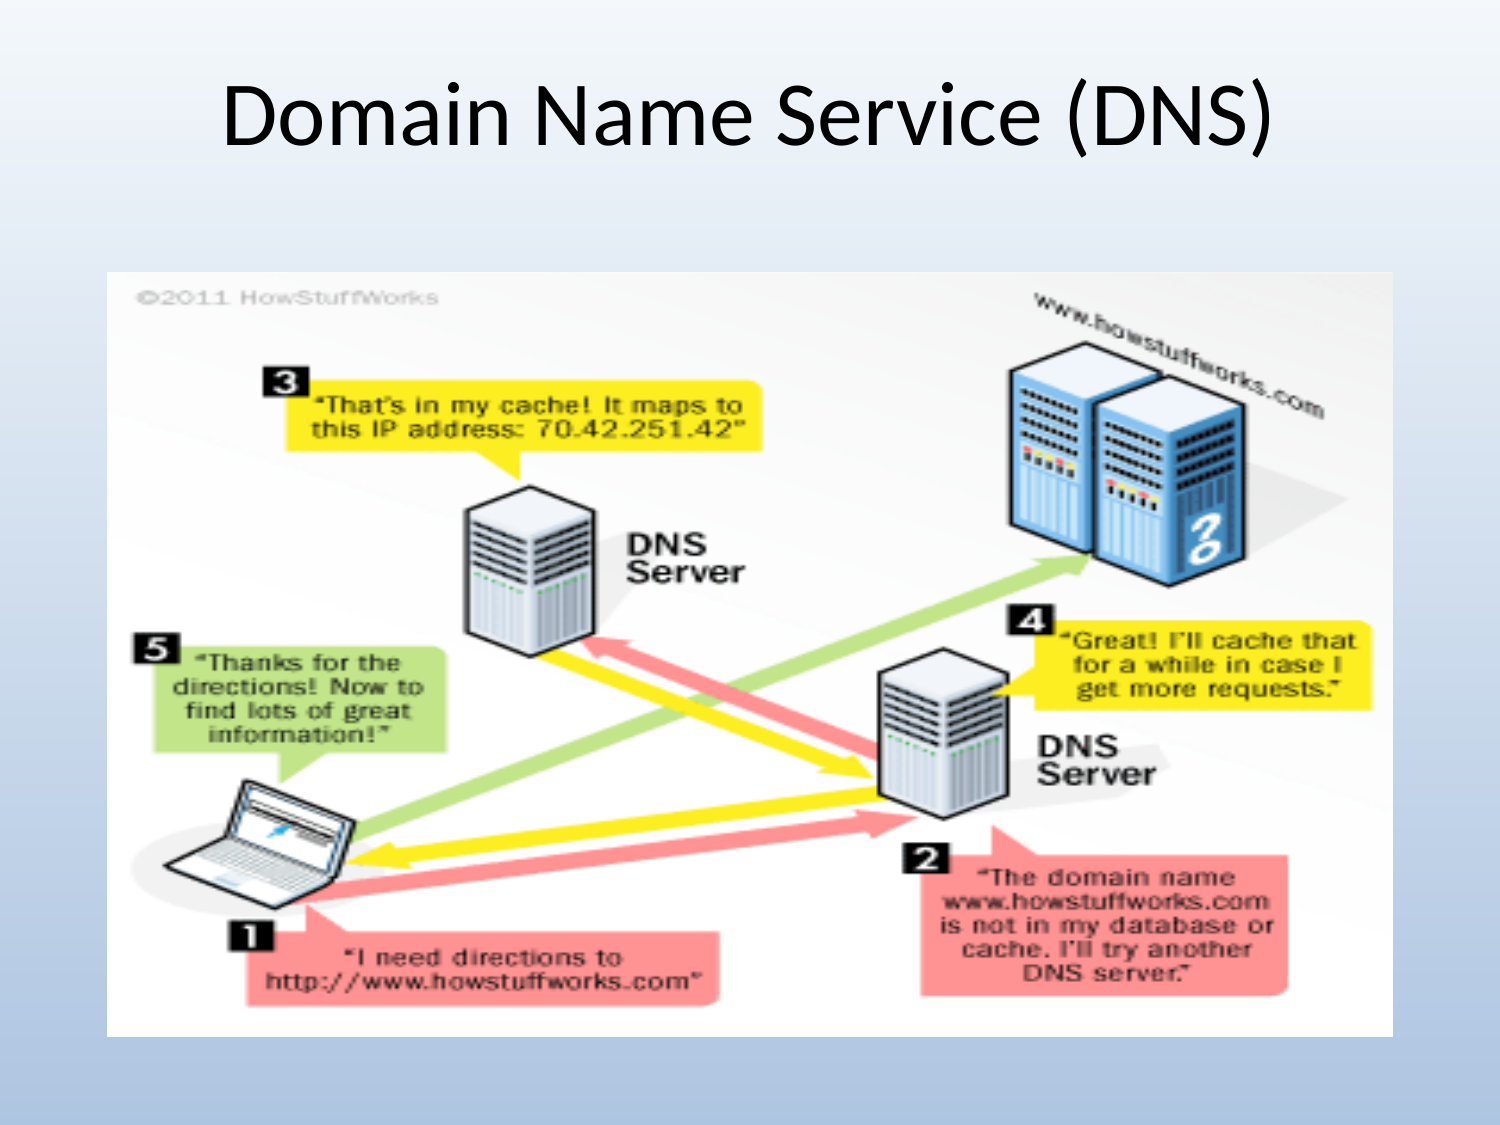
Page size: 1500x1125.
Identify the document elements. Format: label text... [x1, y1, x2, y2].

title Domain Name Service (DNS) [75, 15, 1425, 203]
picture [107, 272, 1393, 1037]
text_box [75, 929, 1462, 1081]
